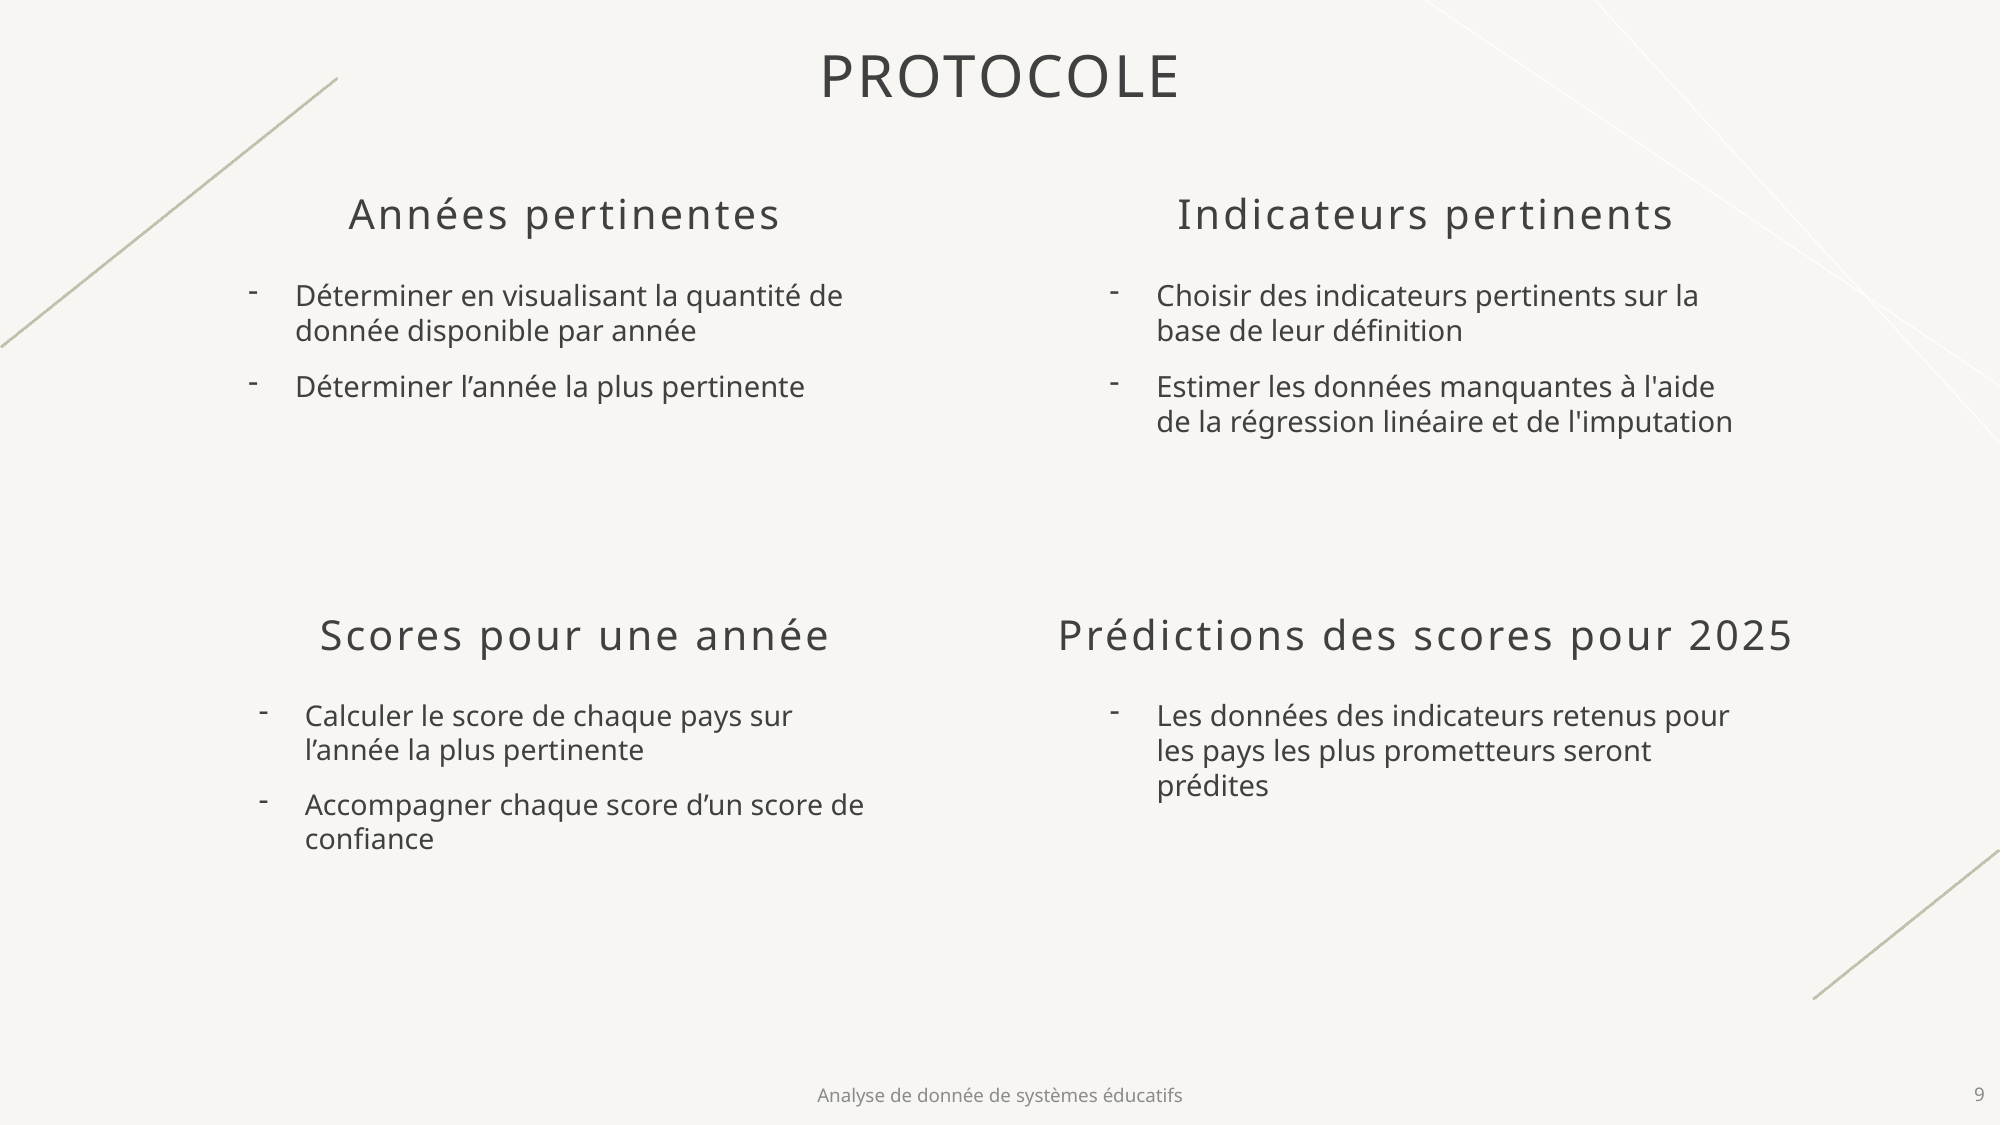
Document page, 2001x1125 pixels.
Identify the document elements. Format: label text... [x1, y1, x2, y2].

list Scores pour une année [243, 606, 906, 667]
list Années pertinentes [233, 186, 895, 247]
picture [1812, 849, 2000, 1000]
text_box protocole [536, 30, 1464, 127]
list Prédictions des scores pour 2025 [1026, 606, 1824, 667]
picture [0, 77, 338, 348]
list Calculer le score de chaque pays sur l’année la plus pertinente Accompagner chaque score d’un score de confiance [243, 690, 906, 864]
slide_number 9 [1779, 1065, 2000, 1125]
list Les données des indicateurs retenus pour les pays les plus prometteurs seront prédites [1094, 690, 1756, 864]
footer Analyse de donnée de systèmes éducatifs [662, 1065, 1338, 1125]
list Indicateurs pertinents [1094, 186, 1756, 247]
list Déterminer en visualisant la quantité de donnée disponible par année Déterminer l’année la plus pertinente [233, 269, 895, 444]
list Choisir des indicateurs pertinents sur la base de leur définition Estimer les données manquantes à l'aide de la régression linéaire et de l'imputation [1094, 269, 1756, 521]
